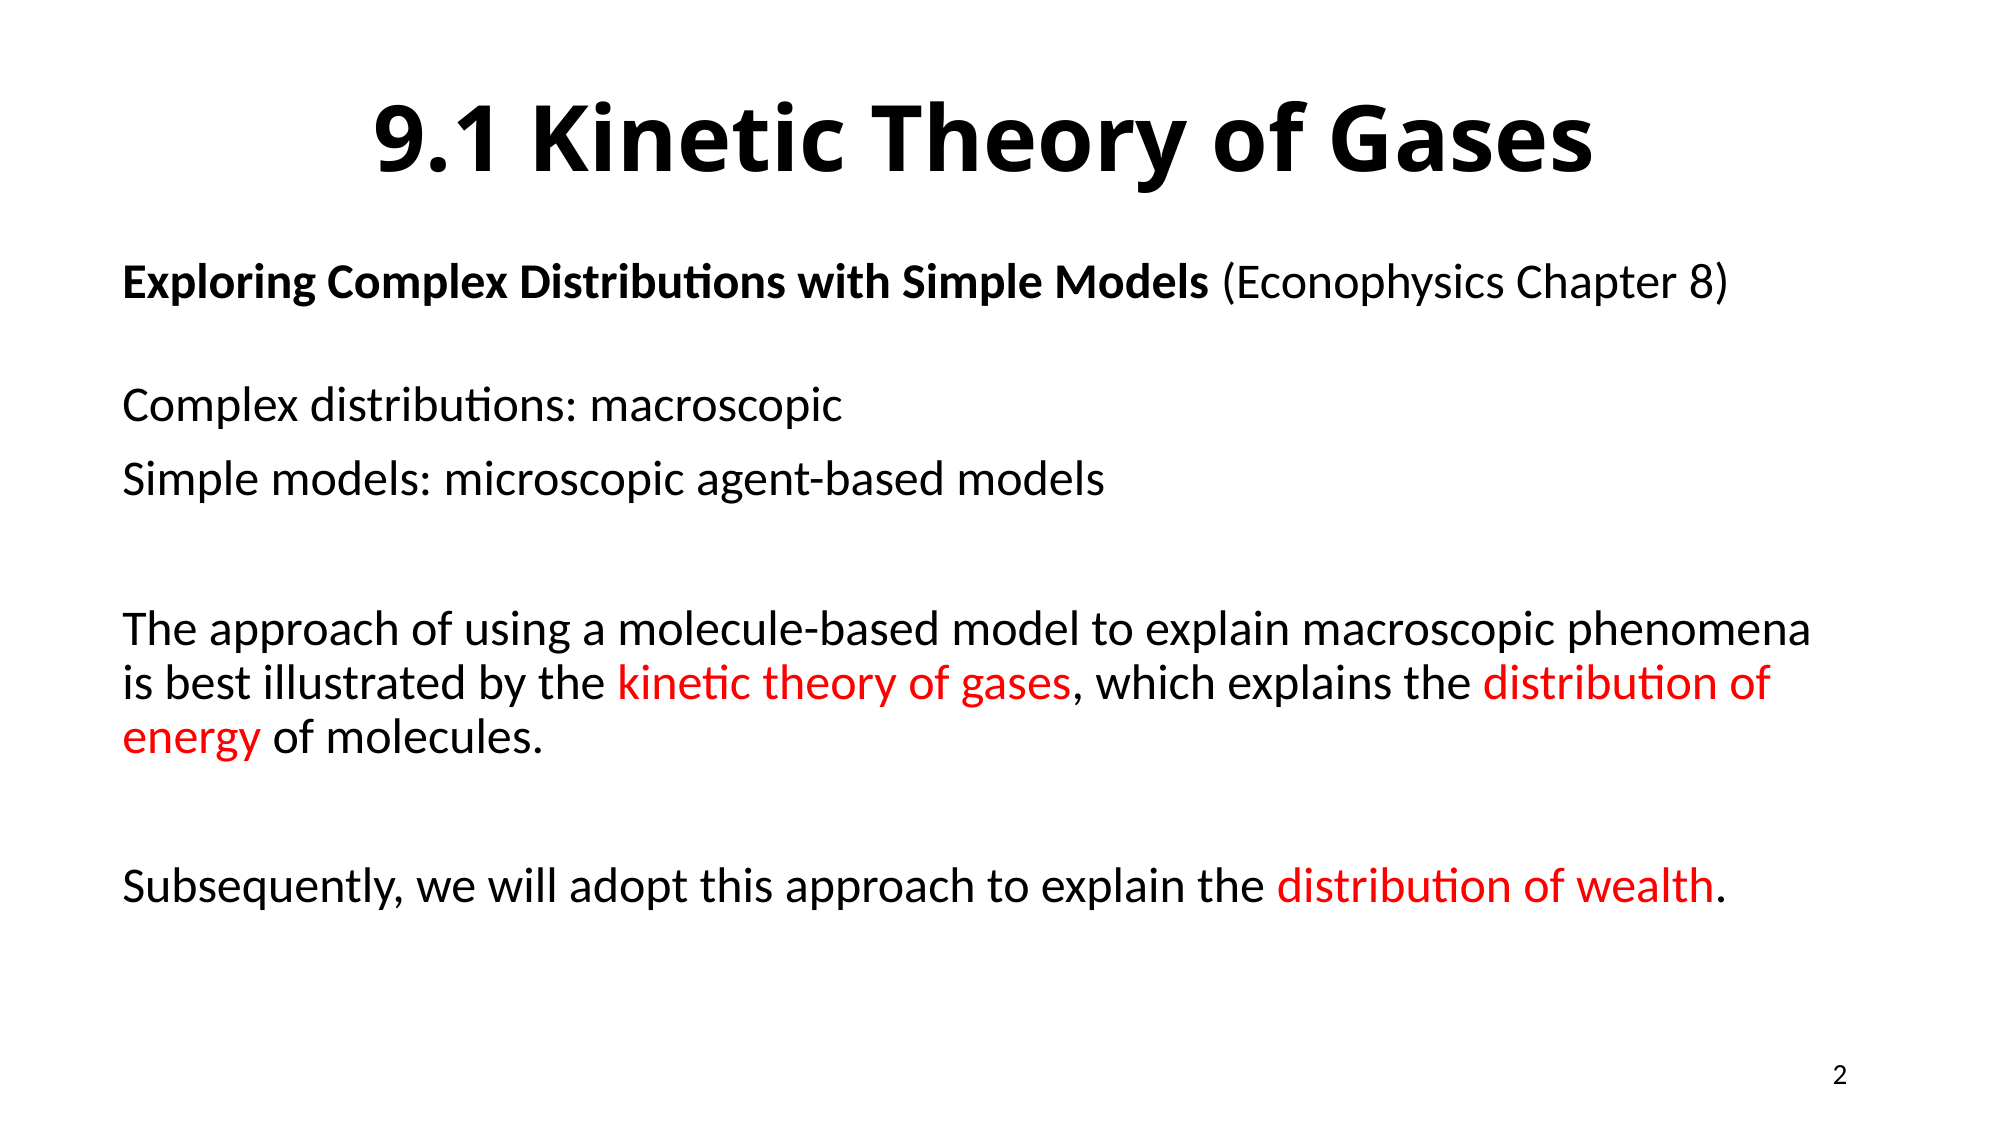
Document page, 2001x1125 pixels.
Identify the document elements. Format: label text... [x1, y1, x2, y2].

subtitle Exploring Complex Distributions with Simple Models (Econophysics Chapter 8) Complex distributions: macroscopic Simple models: microscopic agent-based models The approach of using a molecule-based model to explain macroscopic phenomena is best illustrated by the kinetic theory of gases, which explains the distribution of energy of molecules. Subsequently, we will adopt this approach to explain the distribution of wealth. [107, 247, 1863, 994]
title 9.1 Kinetic Theory of Gases [234, 82, 1735, 199]
slide_number 2 [1412, 1042, 1863, 1103]
